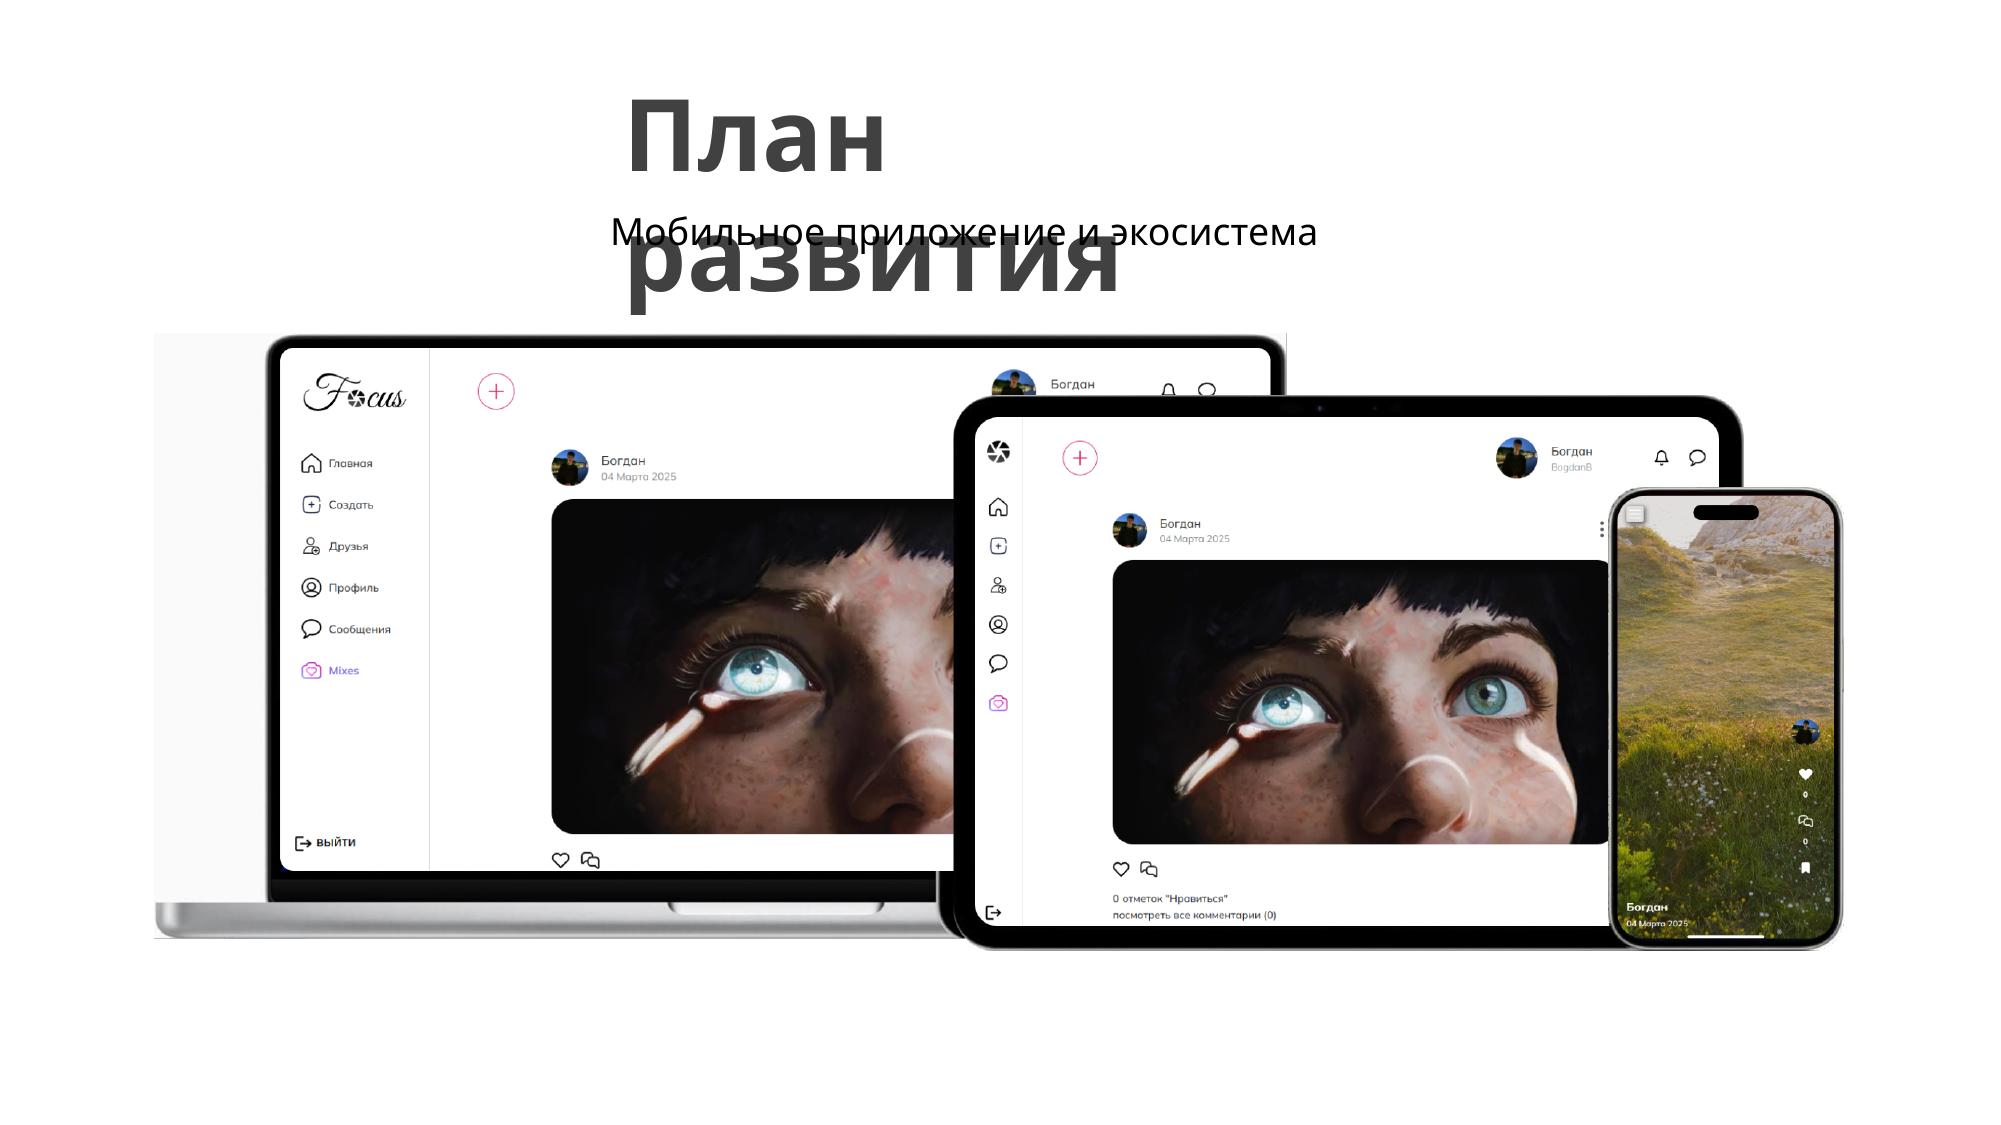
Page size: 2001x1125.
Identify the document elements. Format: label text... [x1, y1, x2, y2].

picture [154, 332, 1845, 952]
text_box Мобильное приложение и экосистема [338, 200, 1591, 261]
text_box План развития [608, 64, 1392, 200]
text_box План развития [608, 261, 1392, 320]
